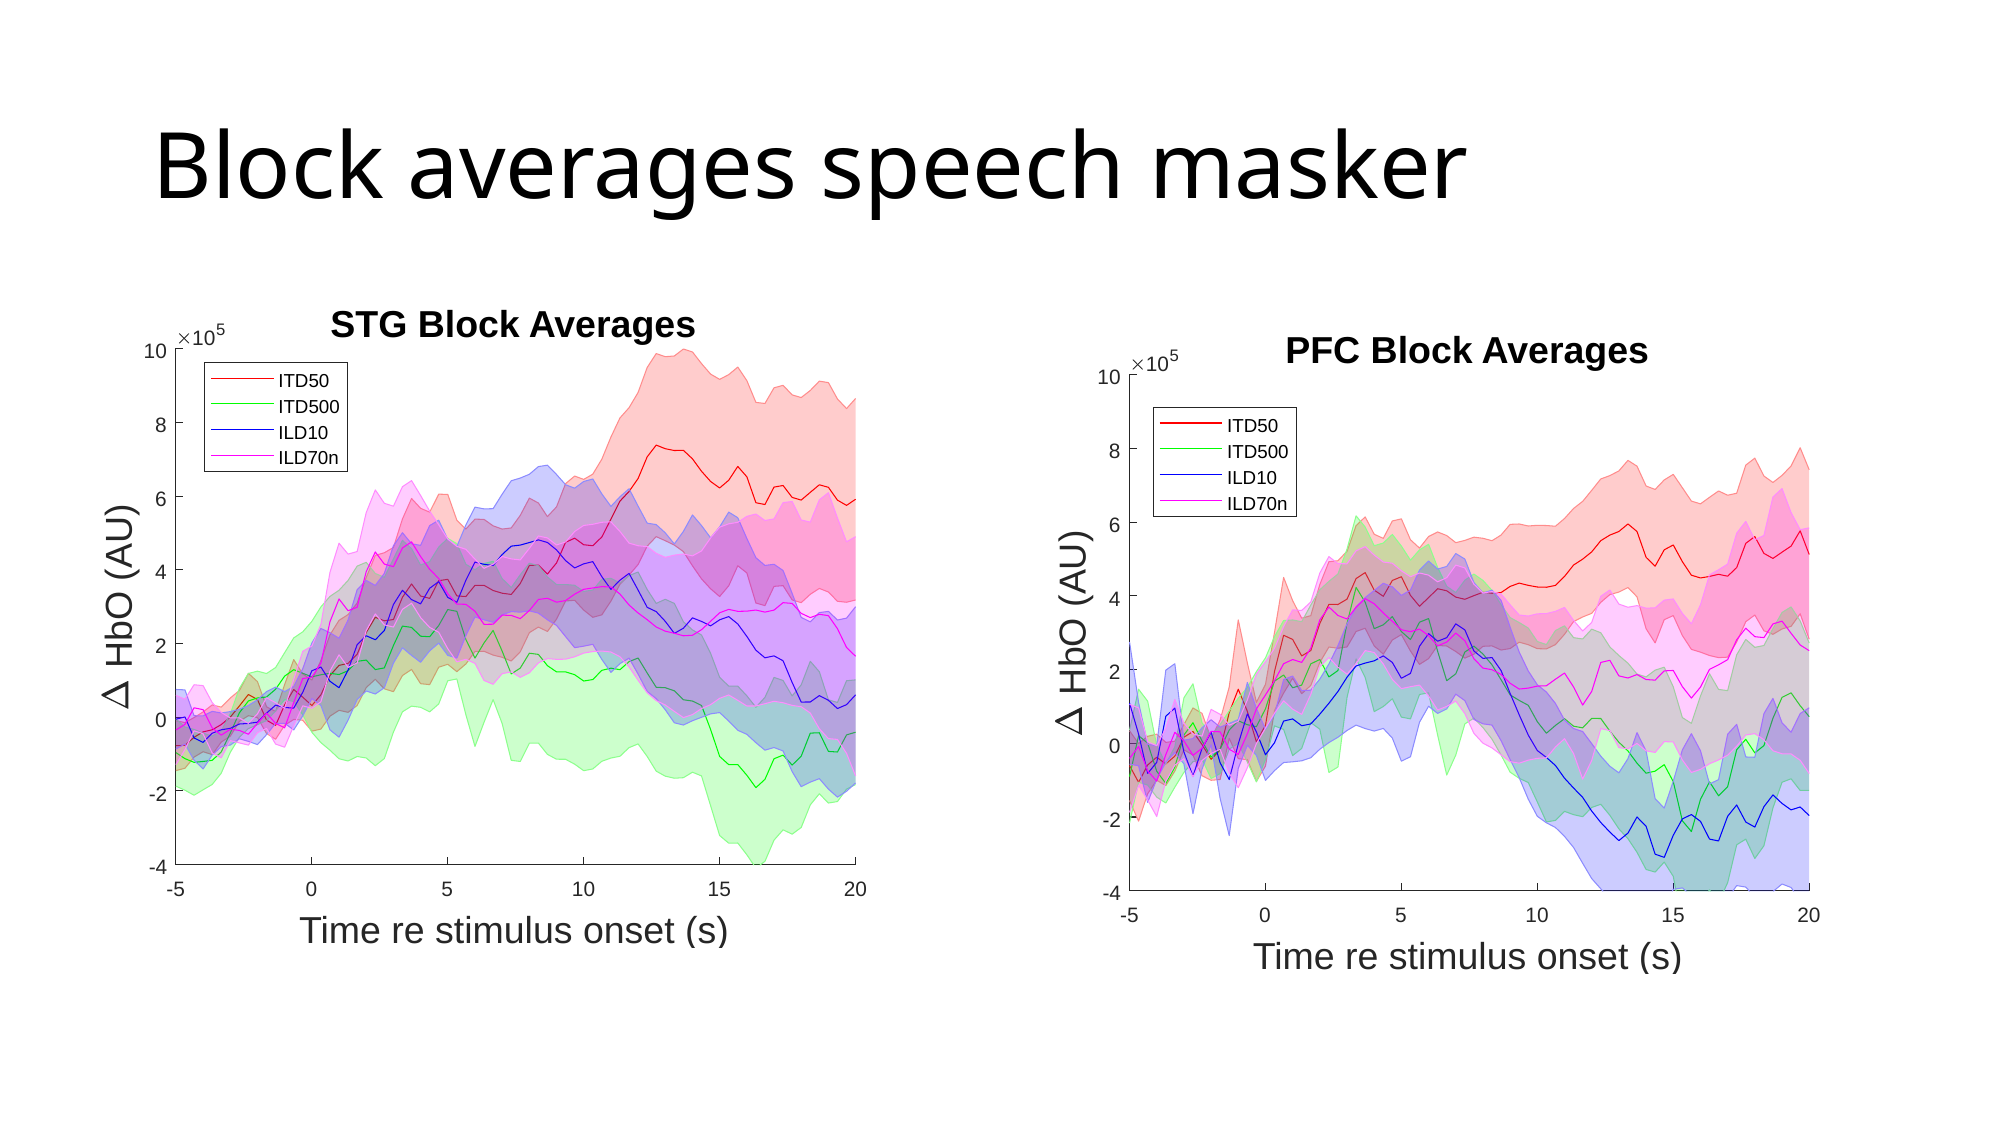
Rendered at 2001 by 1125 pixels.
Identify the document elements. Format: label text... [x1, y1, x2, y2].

picture [61, 290, 938, 948]
picture [1015, 317, 1891, 974]
title Block averages speech masker [137, 59, 1863, 278]
